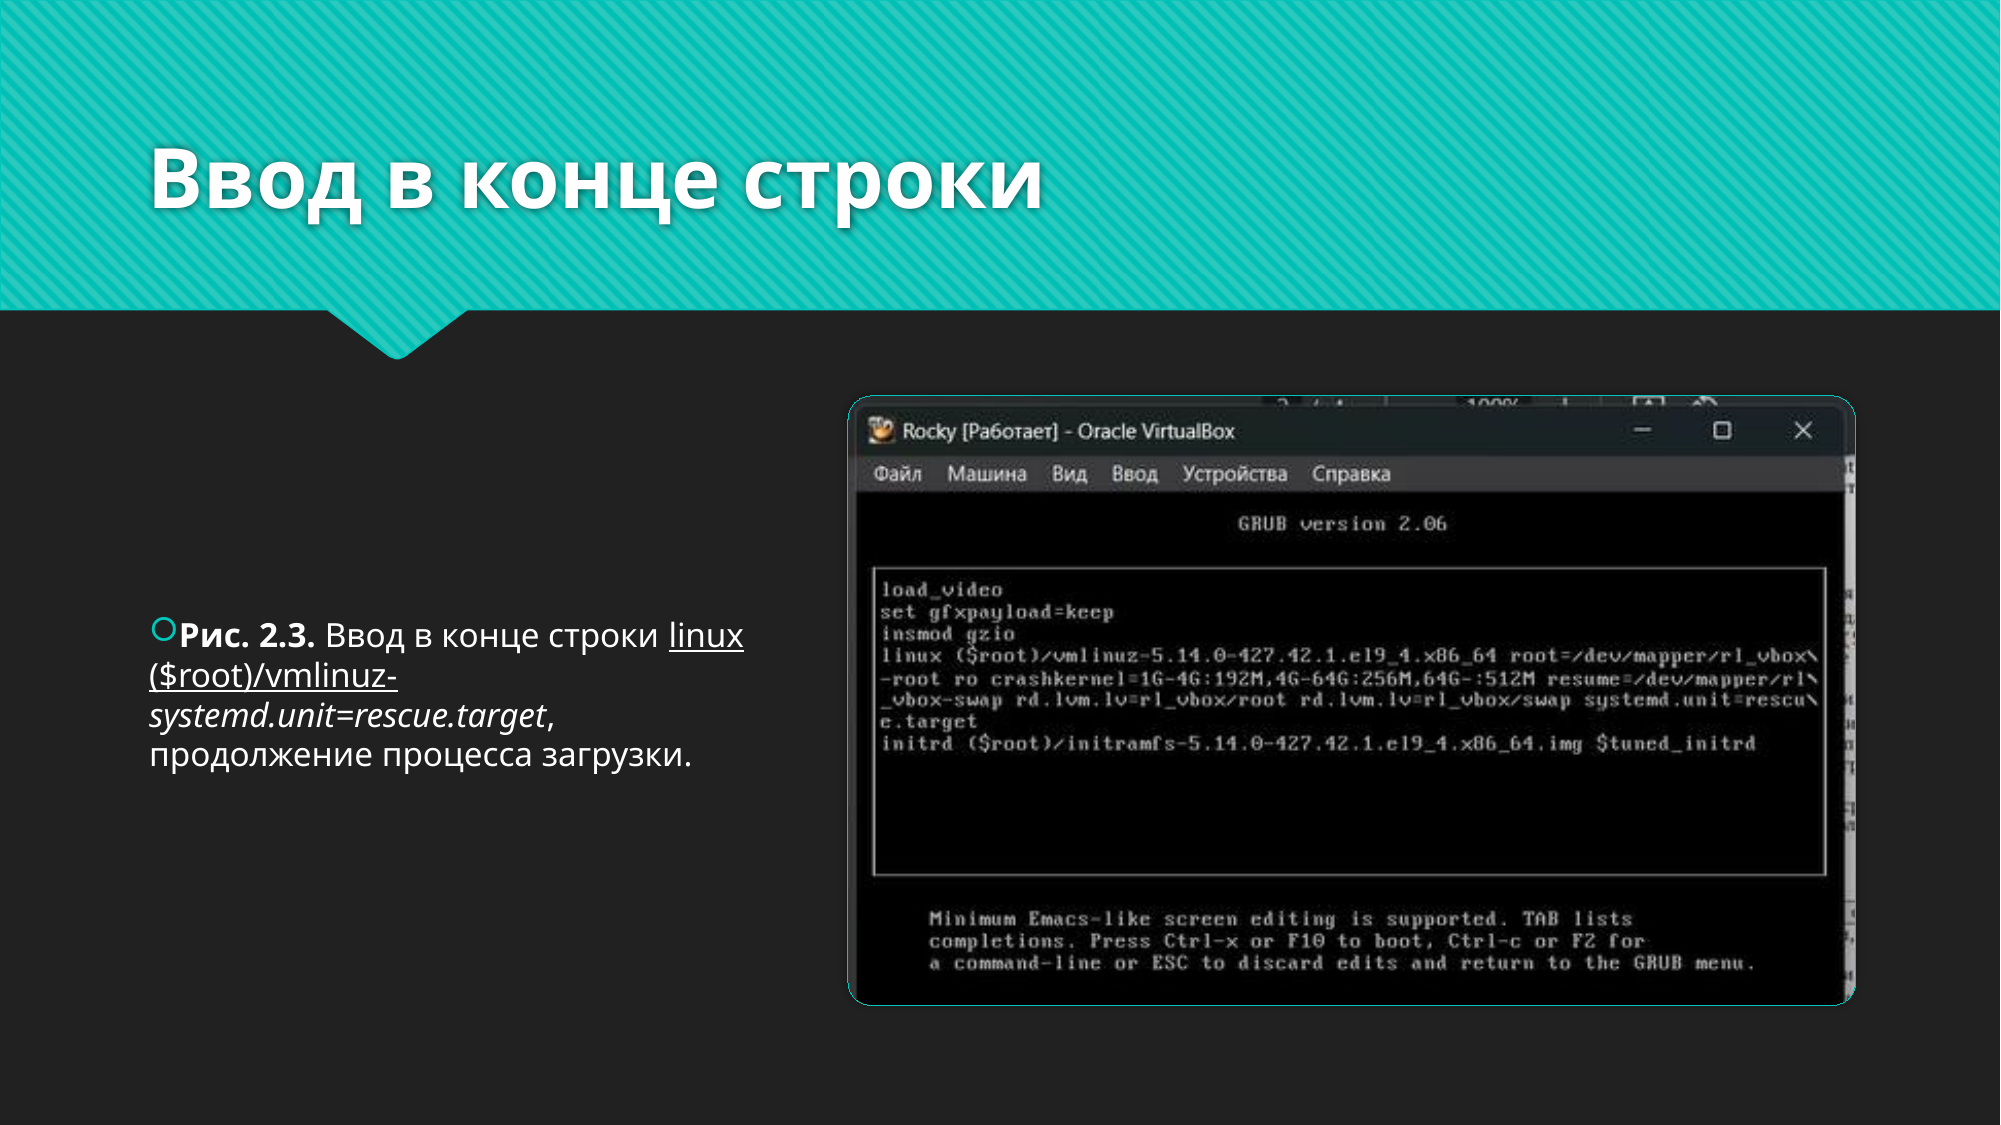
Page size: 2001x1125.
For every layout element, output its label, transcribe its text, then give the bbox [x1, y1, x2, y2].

title Ввод в конце строки [132, 73, 1868, 233]
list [847, 395, 1856, 1006]
text_box Рис. 2.3. Ввод в конце строки linux ($root)/vmlinuz- systemd.unit=rescue.target, продолжение процесса загрузки. [134, 395, 764, 992]
